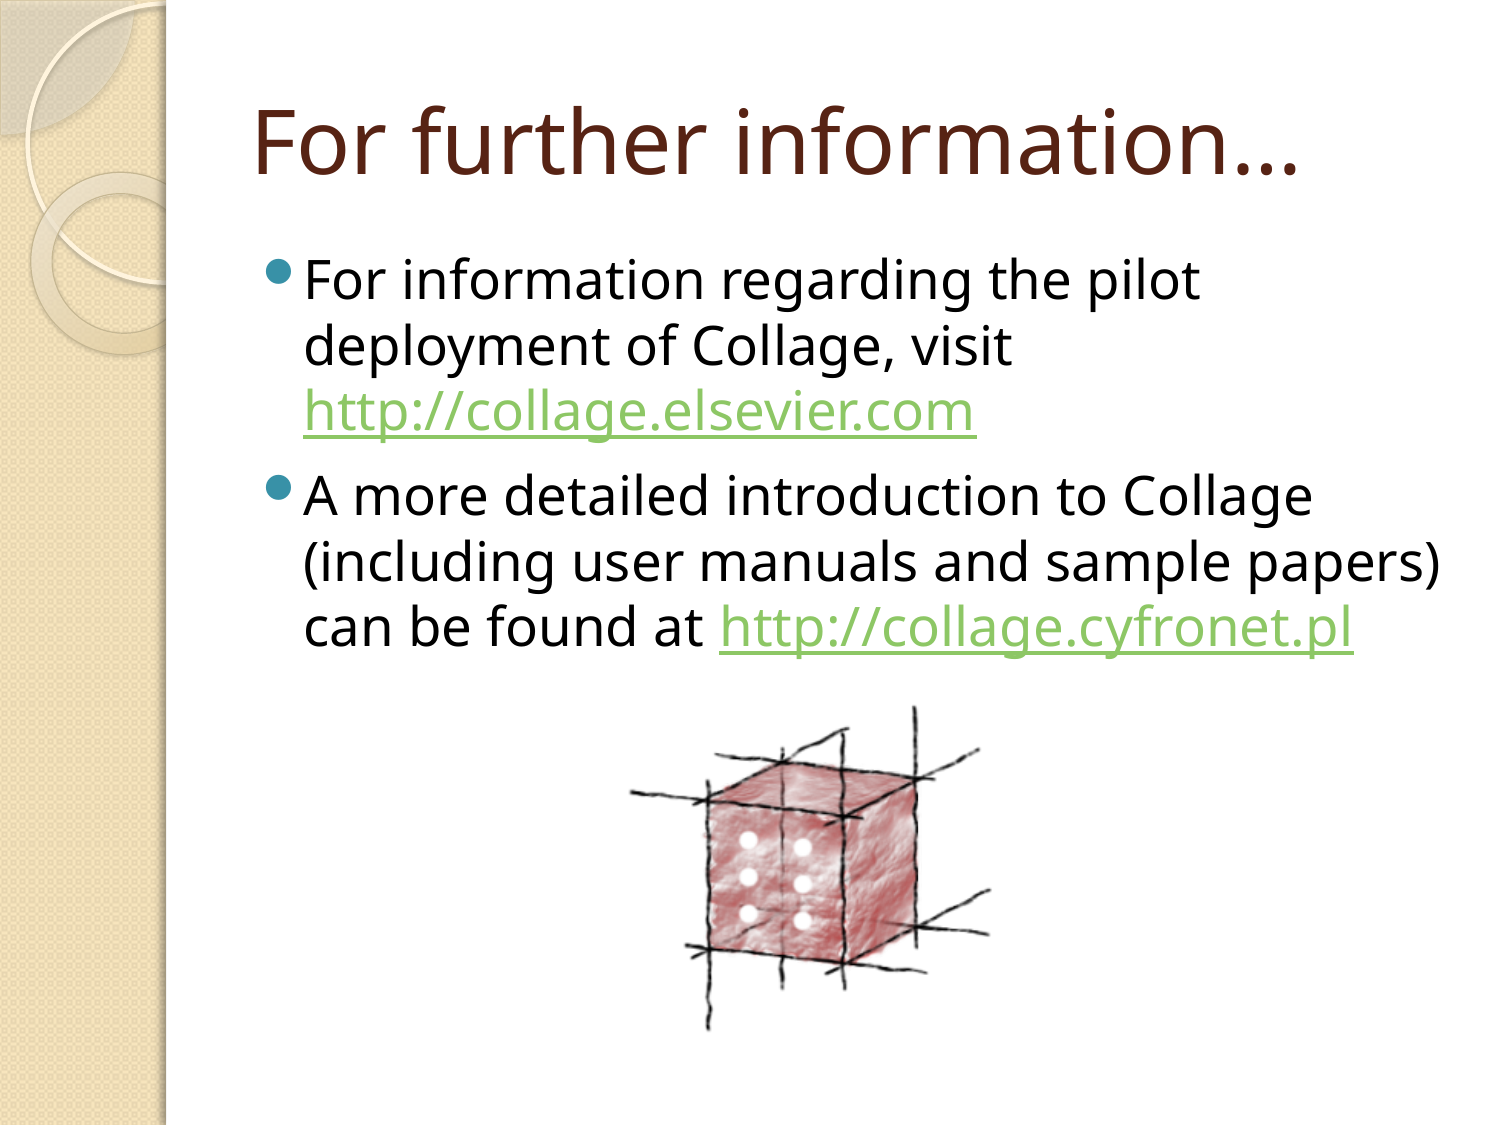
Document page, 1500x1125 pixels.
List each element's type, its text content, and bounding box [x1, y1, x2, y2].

picture [572, 644, 1058, 1095]
title For further information… [235, 45, 1466, 233]
list For information regarding the pilot deployment of Collage, visit http://collage.elsevier.com A more detailed introduction to Collage (including user manuals and sample papers) can be found at http://collage.cyfronet.pl [235, 237, 1466, 693]
